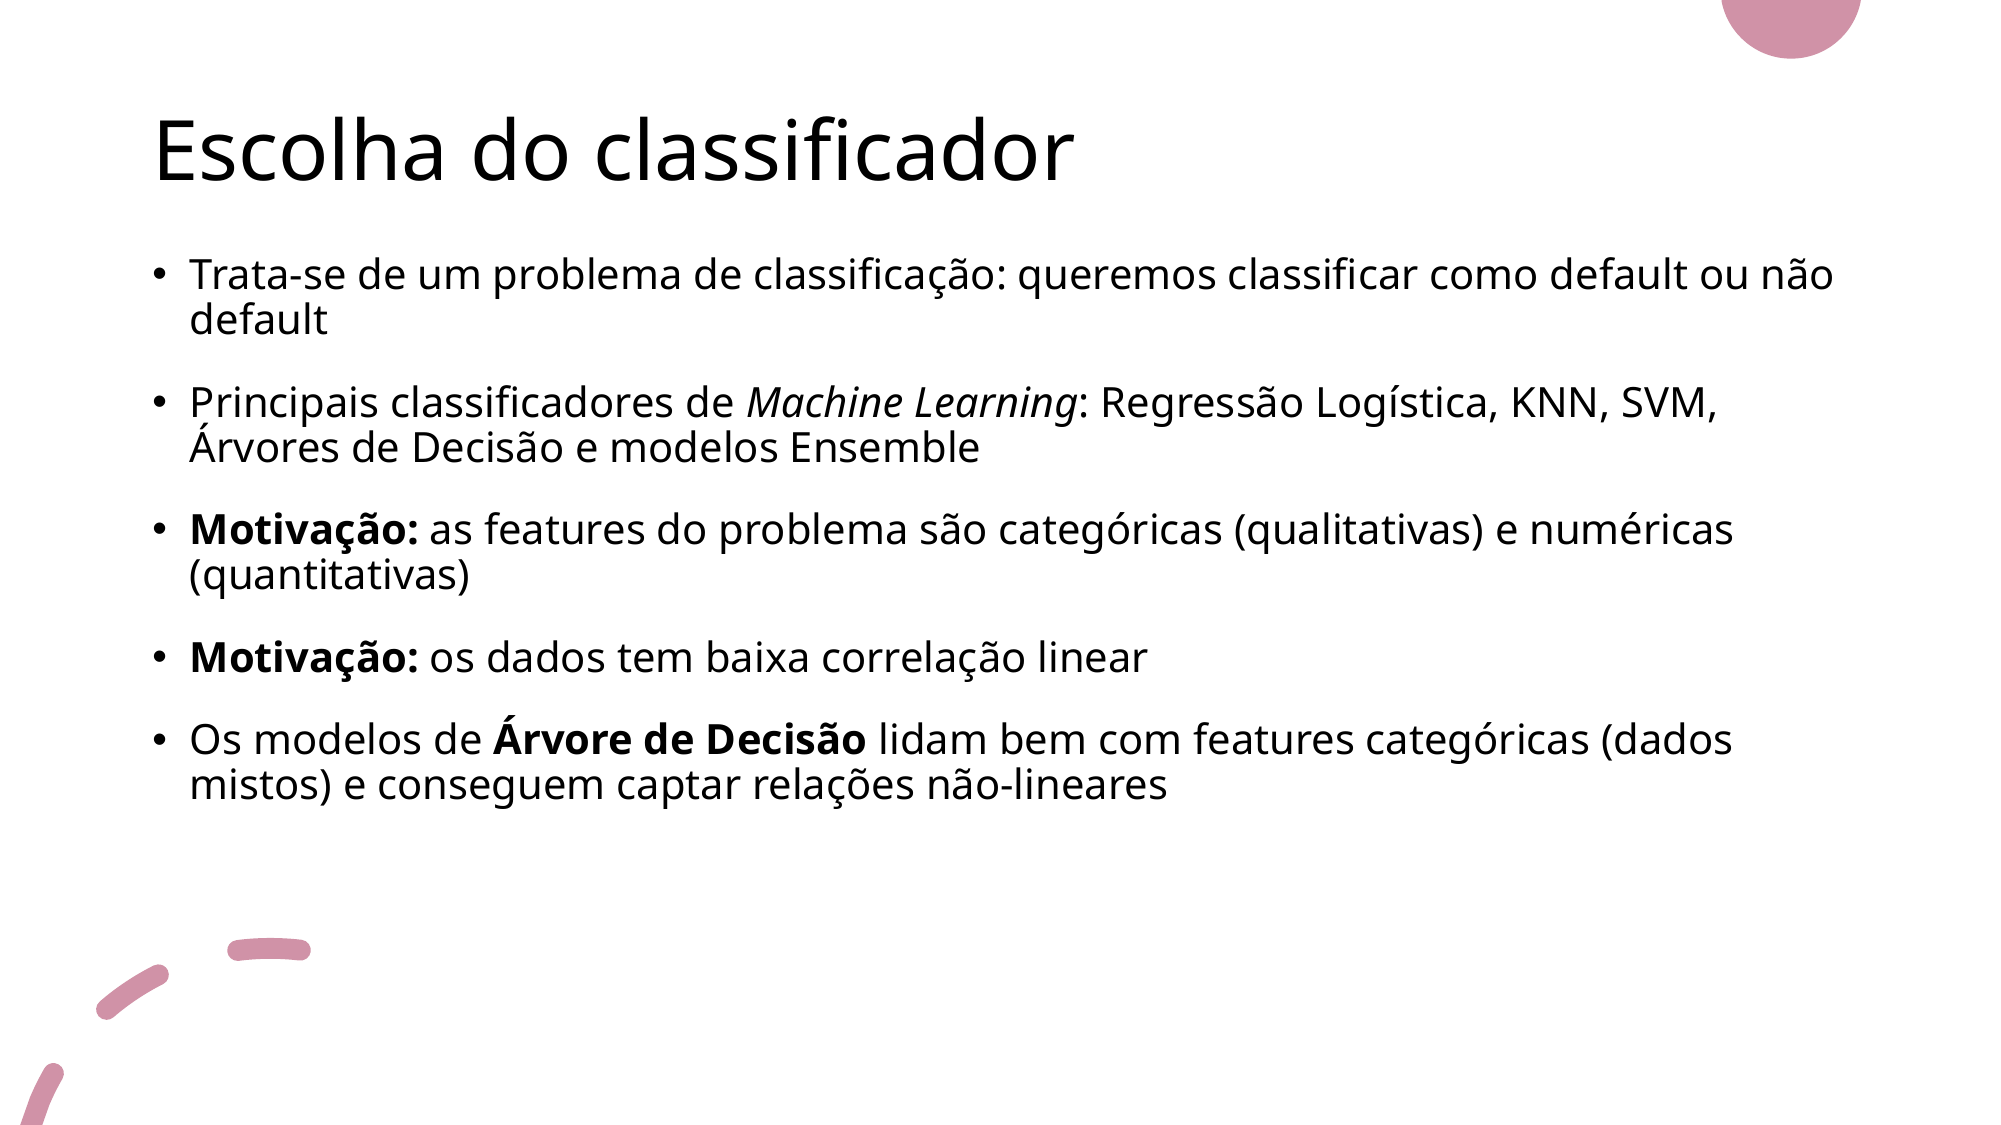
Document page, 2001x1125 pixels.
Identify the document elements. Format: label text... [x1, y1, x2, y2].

text_box Escolha do classificador [137, 45, 1863, 245]
text_box Trata-se de um problema de classificação: queremos classificar como default ou não default Principais classificadores de Machine Learning: Regressão Logística, KNN, SVM, Árvores de Decisão e modelos Ensemble Motivação: as features do problema são categóricas (qualitativas) e numéricas (quantitativas) Motivação: os dados tem baixa correlação linear Os modelos de Árvore de Decisão lidam bem com features categóricas (dados mistos) e conseguem captar relações não-lineares [137, 245, 1863, 879]
